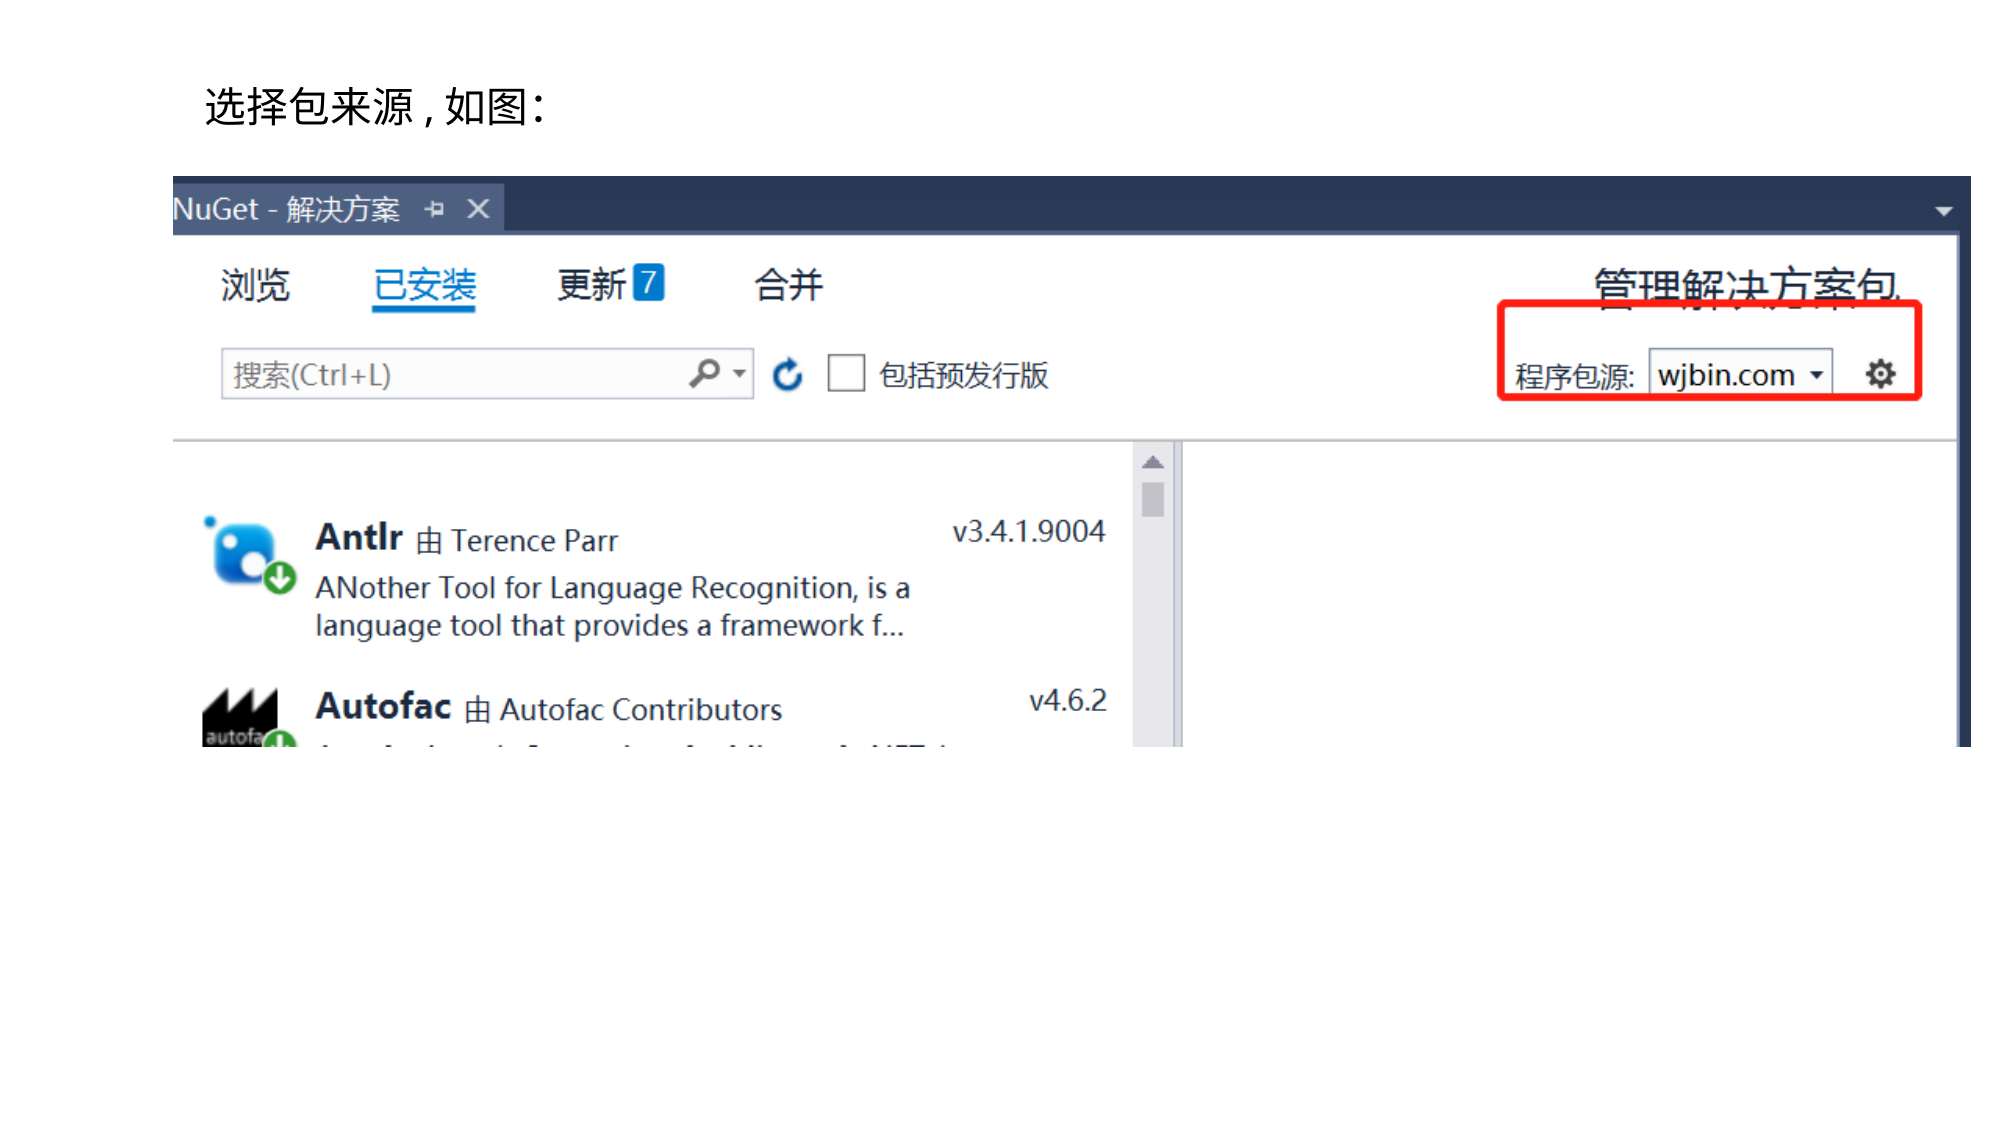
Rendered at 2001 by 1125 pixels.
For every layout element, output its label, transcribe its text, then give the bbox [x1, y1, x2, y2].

list 选择包来源,如图： [97, 64, 1939, 1030]
picture [173, 176, 1971, 747]
